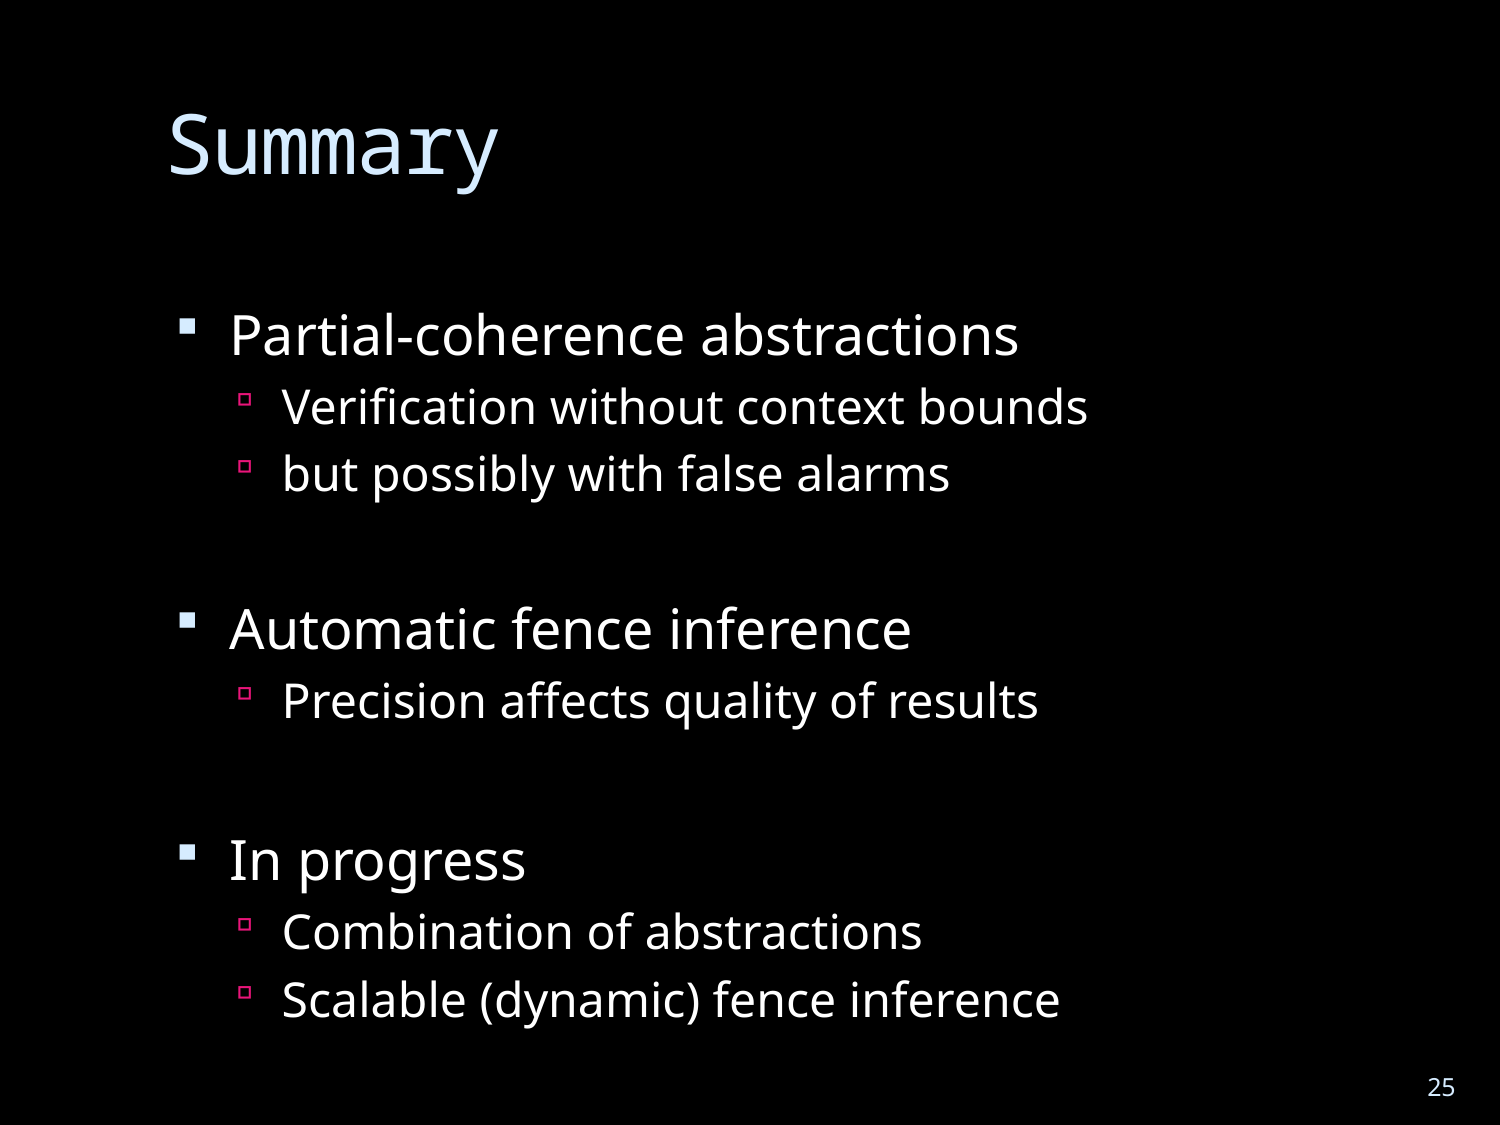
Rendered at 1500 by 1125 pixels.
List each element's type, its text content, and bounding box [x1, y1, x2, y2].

slide_number 25 [1412, 1052, 1488, 1113]
list Partial-coherence abstractions Verification without context bounds but possibly with false alarms Automatic fence inference Precision affects quality of results In progress Combination of abstractions Scalable (dynamic) fence inference [150, 292, 1425, 1043]
title Summary [150, 83, 1425, 234]
